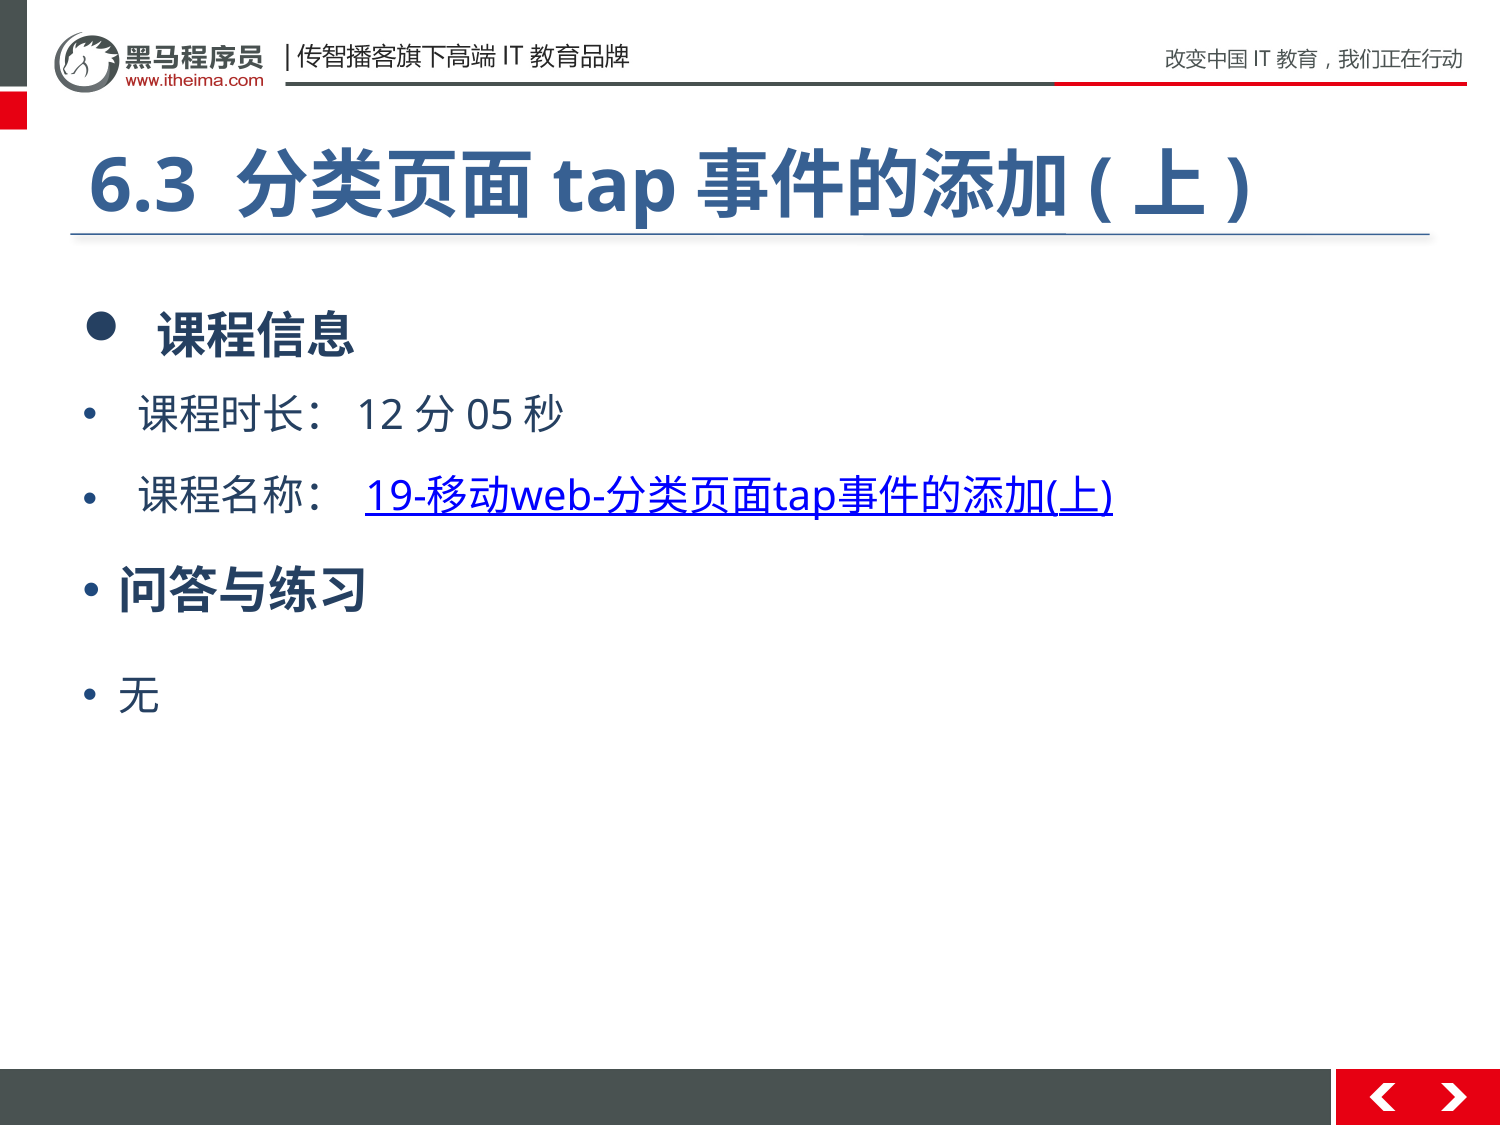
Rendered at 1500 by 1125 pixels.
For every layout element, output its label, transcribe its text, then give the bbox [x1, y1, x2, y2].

text_box 6.3 分类页面tap事件的添加(上) [74, 128, 1425, 233]
picture [0, 0, 1500, 1125]
text_box 课程信息 课程时长：12分05秒 课程名称： 19-移动web-分类页面tap事件的添加(上) 问答与练习 无 [68, 235, 1416, 727]
